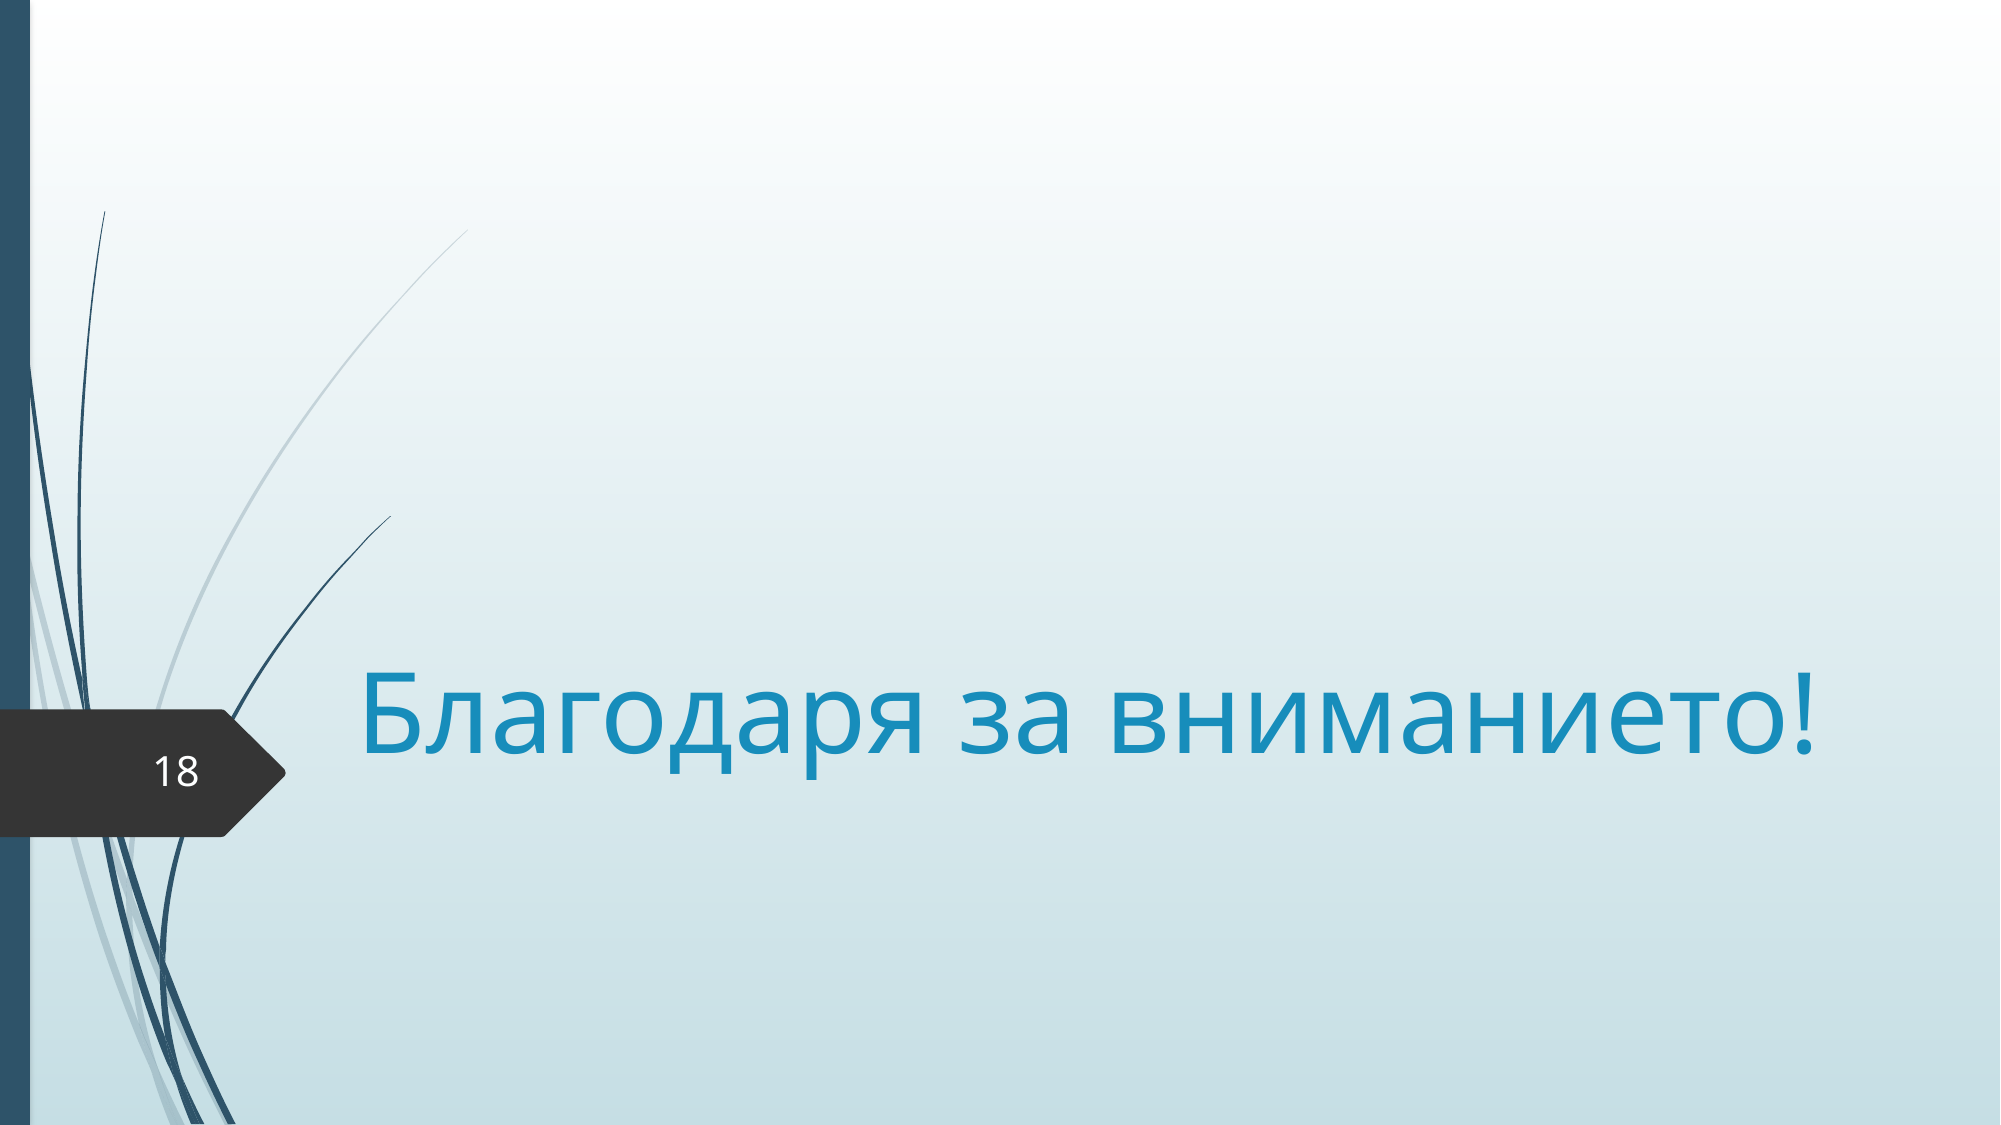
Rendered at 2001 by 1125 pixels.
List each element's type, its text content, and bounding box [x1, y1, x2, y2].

slide_number 18 [87, 743, 216, 803]
title Благодаря за вниманието! [341, 412, 1888, 784]
